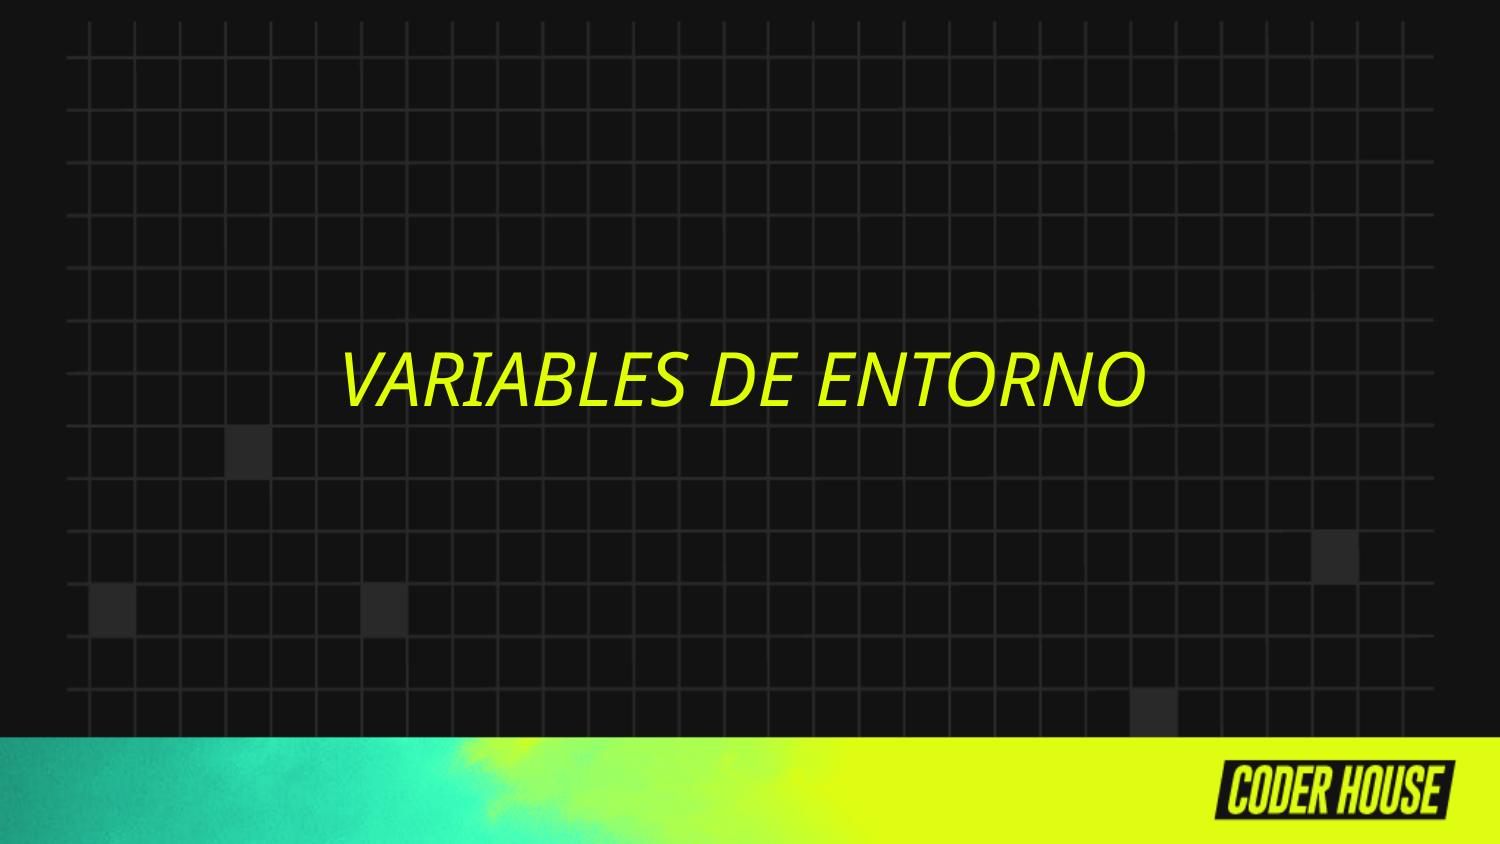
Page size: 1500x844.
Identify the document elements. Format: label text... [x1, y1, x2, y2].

text_box VARIABLES DE ENTORNO [296, 318, 1191, 435]
picture [0, 0, 1500, 844]
